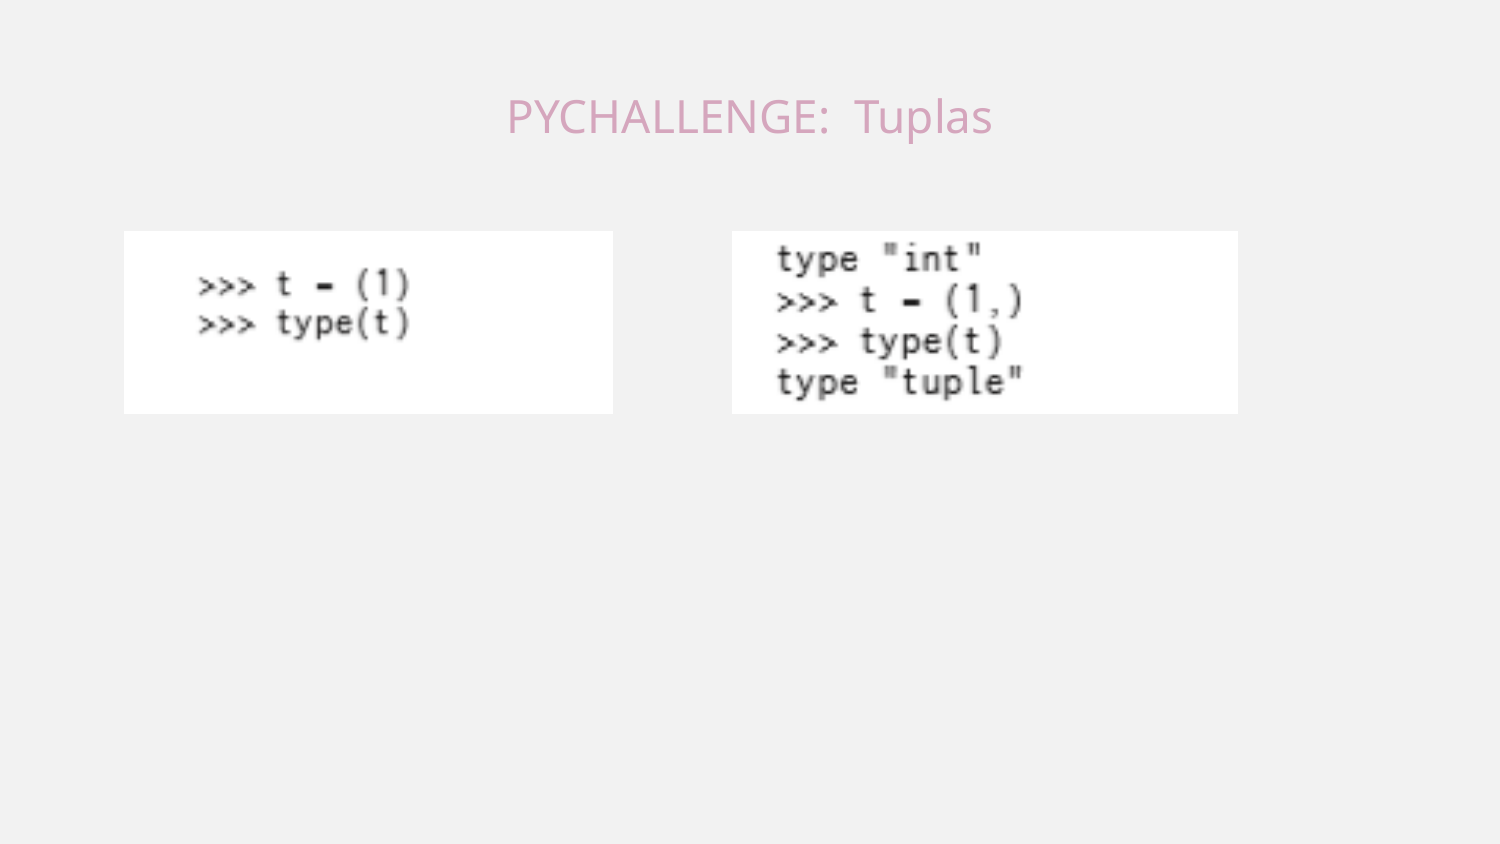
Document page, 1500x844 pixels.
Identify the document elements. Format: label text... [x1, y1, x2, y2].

picture [124, 230, 613, 414]
picture [731, 230, 1238, 414]
title PYCHALLENGE: Tuplas [115, 56, 1385, 144]
